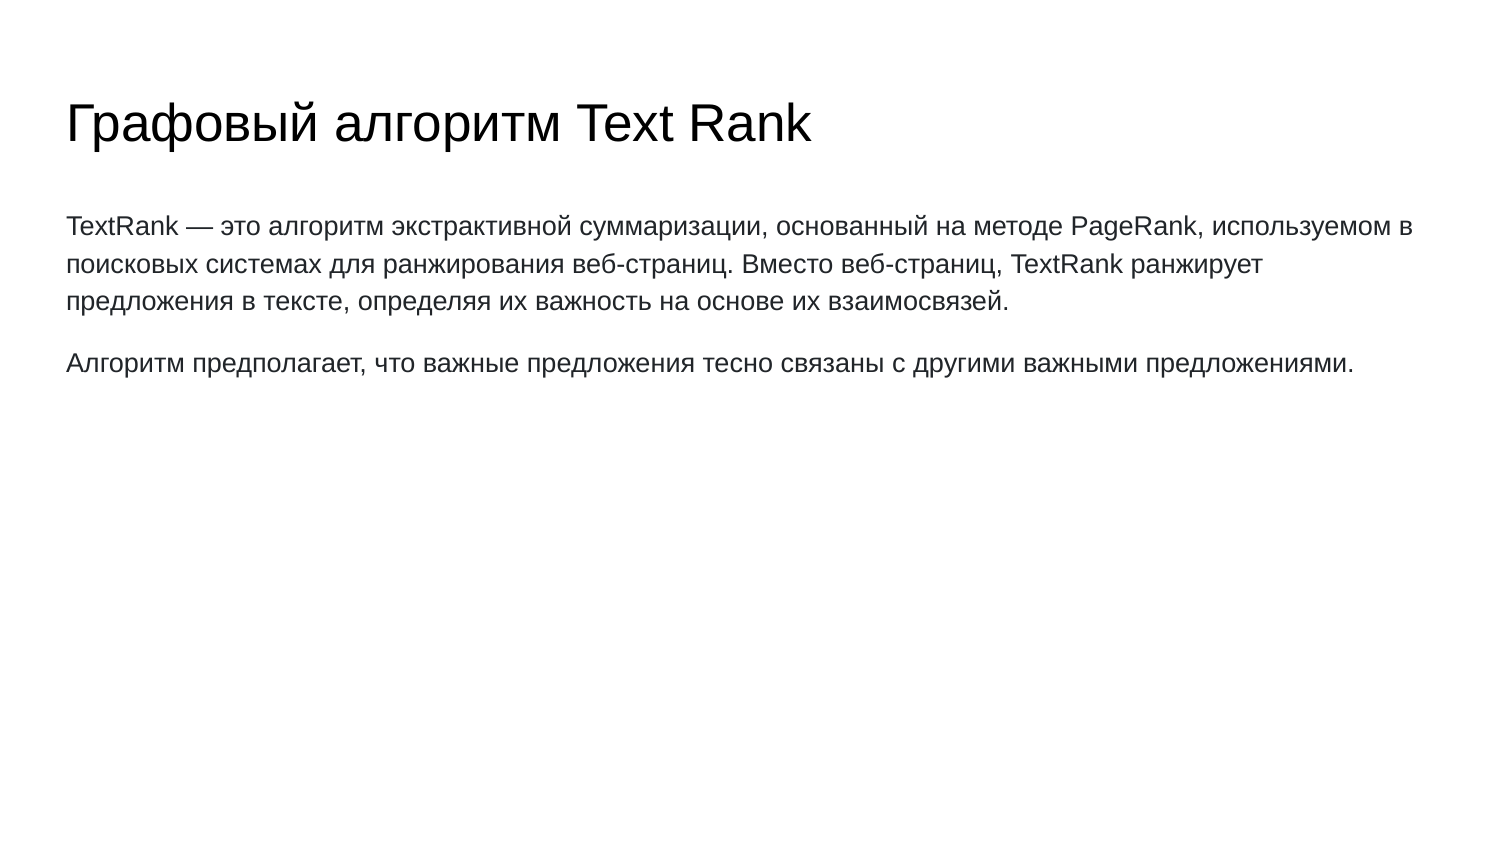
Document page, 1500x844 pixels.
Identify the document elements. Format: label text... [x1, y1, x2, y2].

list TextRank — это алгоритм экстрактивной суммаризации, основанный на методе PageRank, используемом в поисковых системах для ранжирования веб-страниц. Вместо веб-страниц, TextRank ранжирует предложения в тексте, определяя их важность на основе их взаимосвязей. Алгоритм предполагает, что важные предложения тесно связаны с другими важными предложениями. [51, 189, 1449, 750]
title Графовый алгоритм Text Rank [51, 72, 1449, 167]
